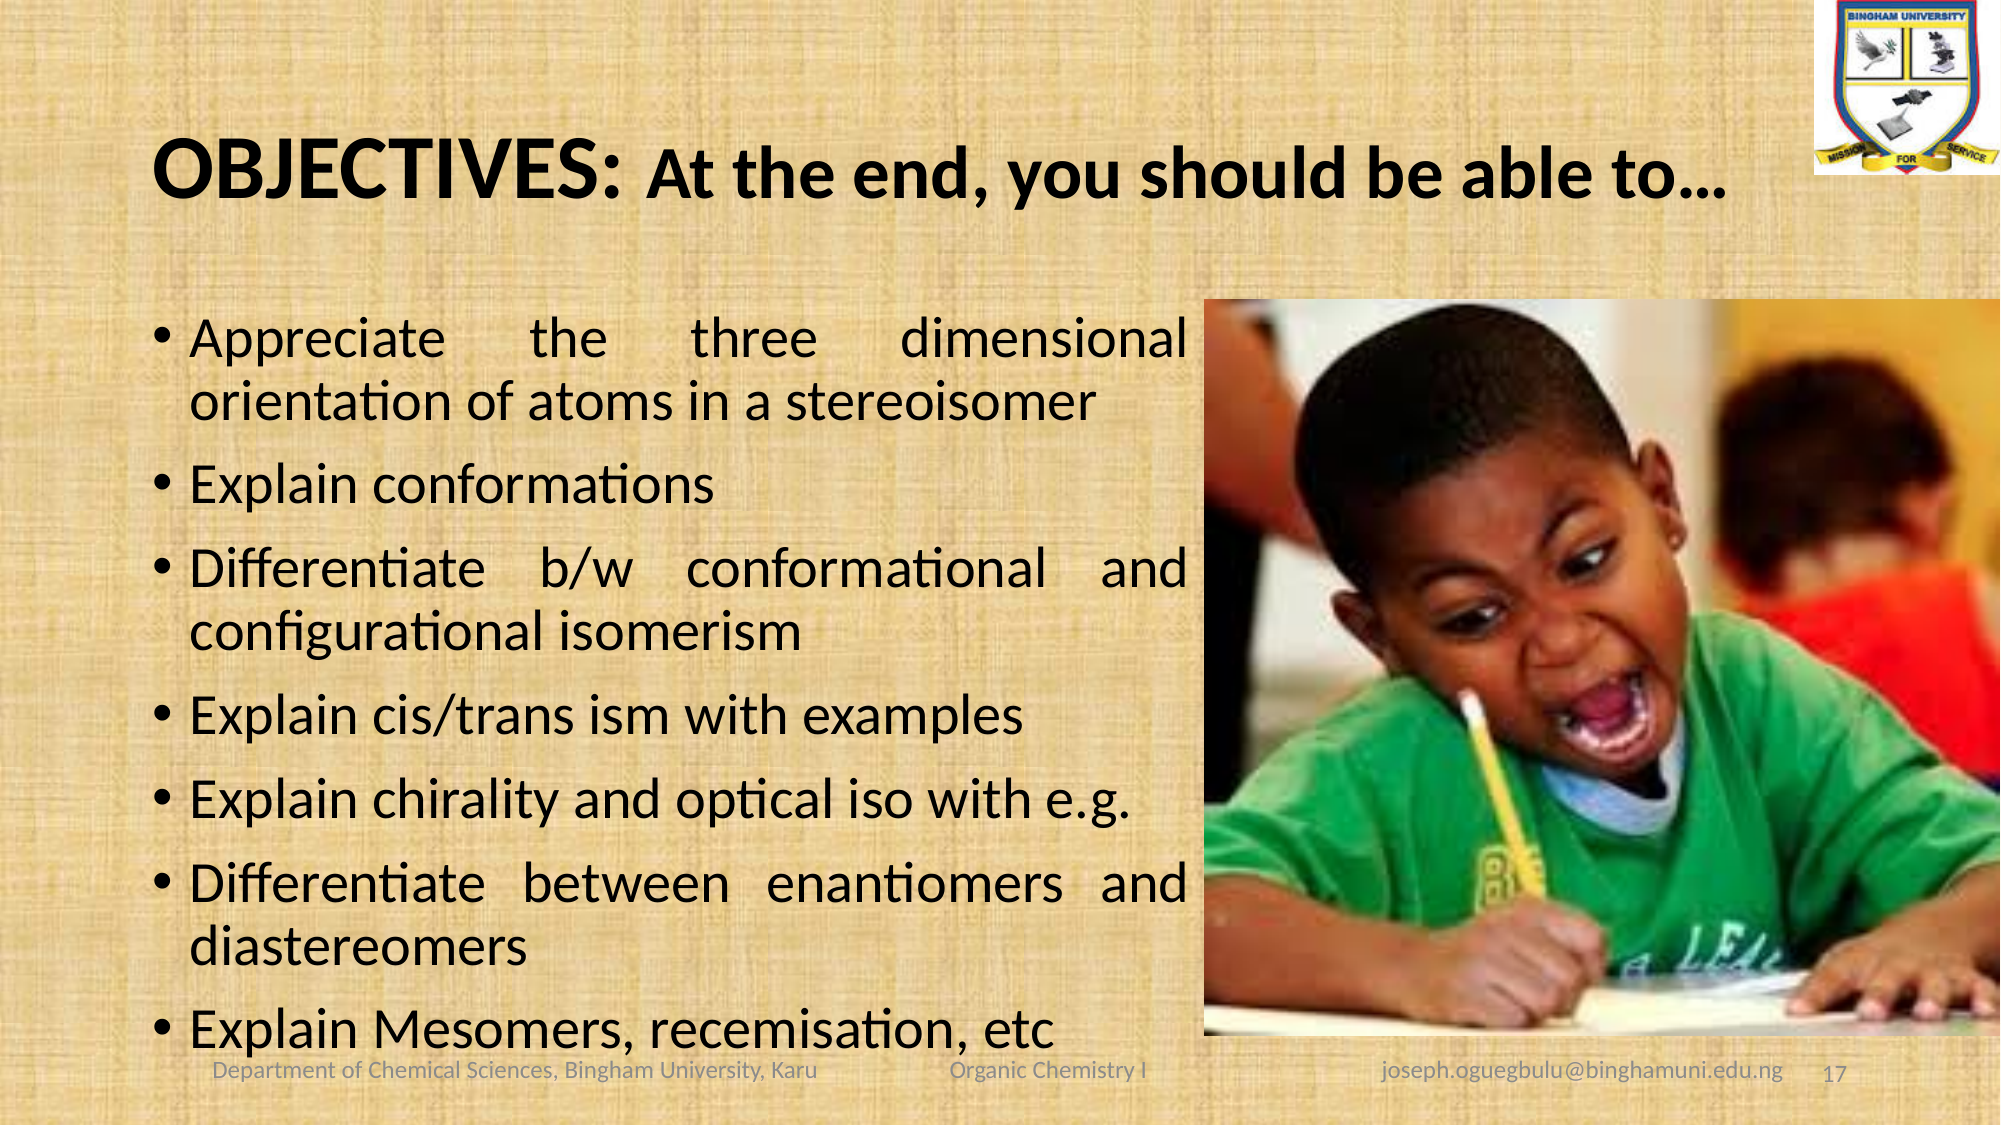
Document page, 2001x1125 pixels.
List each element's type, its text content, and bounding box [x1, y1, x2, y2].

footer Department of Chemical Sciences, Bingham University, Karu Organic Chemistry I joseph.oguegbulu@binghamuni.edu.ng [137, 1035, 1863, 1103]
title OBJECTIVES: At the end, you should be able to… [137, 59, 1863, 278]
list Appreciate the three dimensional orientation of atoms in a stereoisomer Explain conformations Differentiate b/w conformational and configurational isomerism Explain cis/trans ism with examples Explain chirality and optical iso with e.g. Differentiate between enantiomers and diastereomers Explain Mesomers, recemisation, etc [137, 299, 1204, 1035]
picture [0, 0, 2001, 1125]
